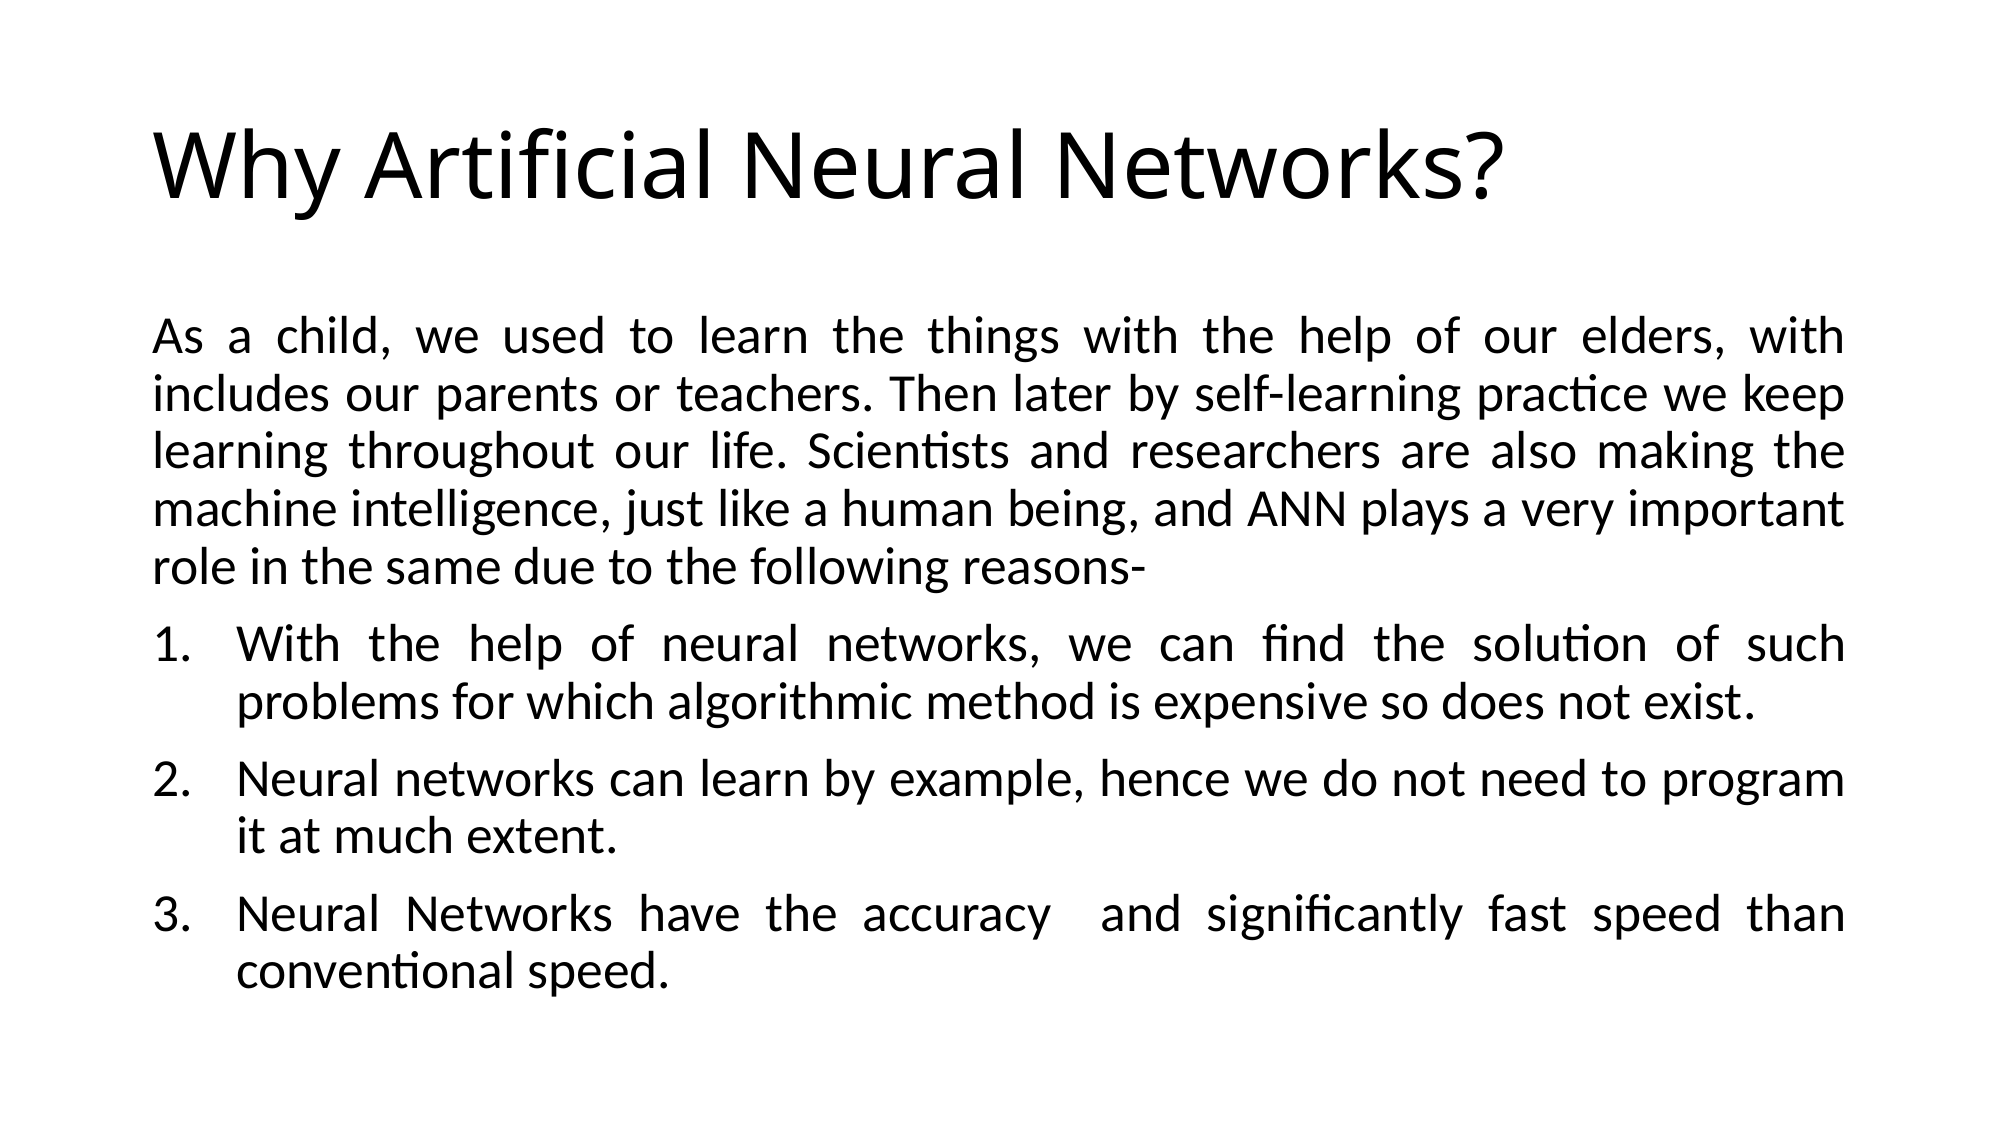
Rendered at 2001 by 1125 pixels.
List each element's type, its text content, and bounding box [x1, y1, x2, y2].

title Why Artificial Neural Networks? [137, 59, 1863, 278]
list As a child, we used to learn the things with the help of our elders, with includes our parents or teachers. Then later by self-learning practice we keep learning throughout our life. Scientists and researchers are also making the machine intelligence, just like a human being, and ANN plays a very important role in the same due to the following reasons- With the help of neural networks, we can find the solution of such problems for which algorithmic method is expensive so does not exist. Neural networks can learn by example, hence we do not need to program it at much extent. Neural Networks have the accuracy and significantly fast speed than conventional speed. [137, 299, 1863, 1014]
